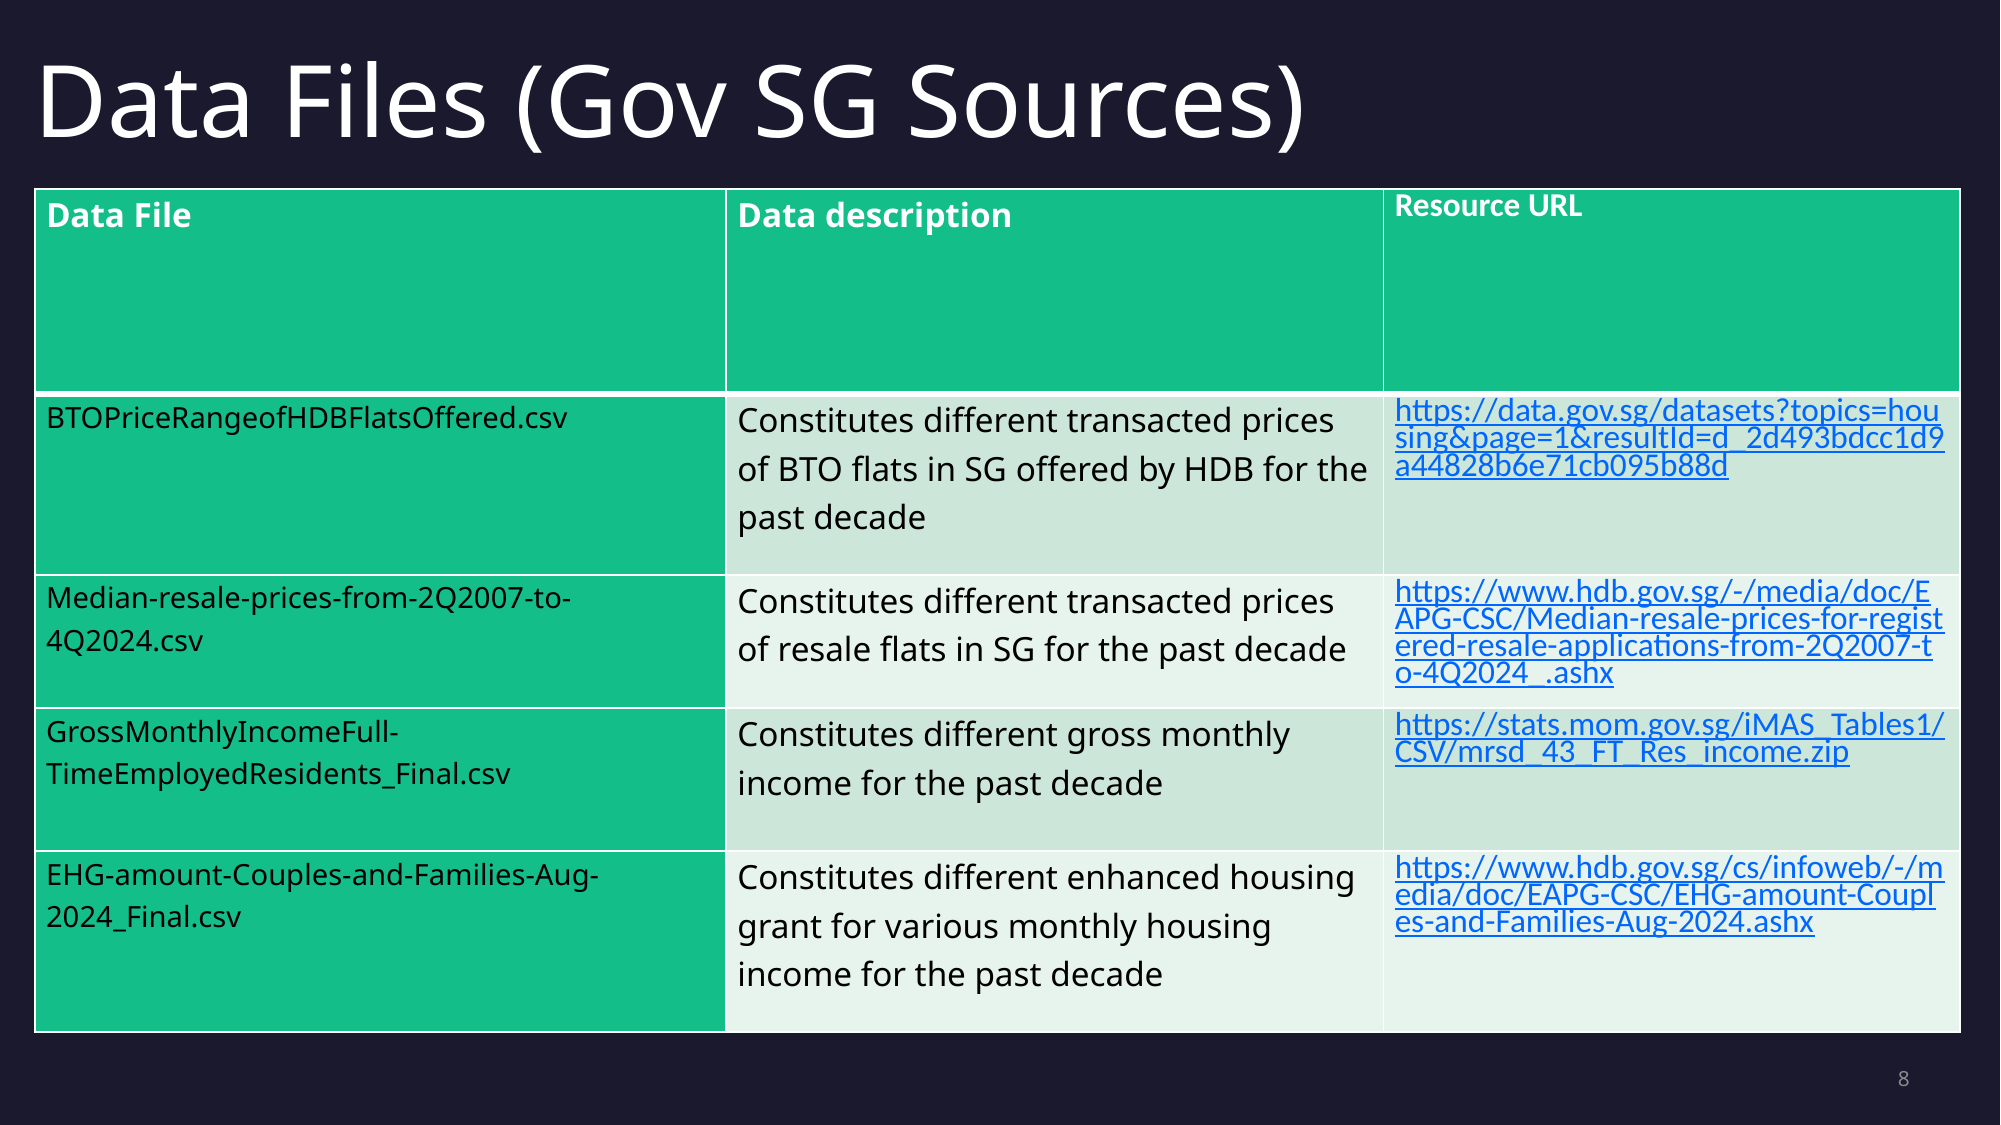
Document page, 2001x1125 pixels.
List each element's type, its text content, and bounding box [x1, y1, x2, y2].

table_cell https://stats.mom.gov.sg/iMAS_Tables1/CSV/mrsd_43_FT_Res_income.zip [1384, 709, 1959, 850]
table_cell Constitutes different transacted prices of BTO flats in SG offered by HDB for the past decade [727, 397, 1383, 574]
table_cell https://www.hdb.gov.sg/cs/infoweb/-/media/doc/EAPG-CSC/EHG-amount-Couples-and-Families-Aug-2024.ashx [1384, 852, 1959, 1031]
table_cell EHG-amount-Couples-and-Families-Aug-2024_Final.csv [36, 852, 725, 1031]
table_header Data File [36, 190, 725, 391]
table_cell Constitutes different transacted prices of resale flats in SG for the past decade [727, 576, 1383, 707]
table_cell BTOPriceRangeofHDBFlatsOffered.csv [36, 397, 725, 574]
table_cell GrossMonthlyIncomeFull-TimeEmployedResidents_Final.csv [36, 709, 725, 850]
table_cell Constitutes different gross monthly income for the past decade [727, 709, 1383, 850]
table_header Resource URL [1384, 190, 1959, 391]
table_cell Median-resale-prices-from-2Q2007-to-4Q2024.csv [36, 576, 725, 707]
slide_number 8 [1632, 1067, 1910, 1093]
table_cell https://data.gov.sg/datasets?topics=housing&page=1&resultId=d_2d493bdcc1d9a44828b6e71cb095b88d [1384, 397, 1959, 574]
title Data Files (Gov SG Sources) [34, 50, 1855, 188]
table_header Data description [727, 190, 1383, 391]
table_cell Constitutes different enhanced housing grant for various monthly housing income for the past decade [727, 852, 1383, 1031]
table_cell https://www.hdb.gov.sg/-/media/doc/EAPG-CSC/Median-resale-prices-for-registered-resale-applications-from-2Q2007-to-4Q2024_.ashx [1384, 576, 1959, 707]
